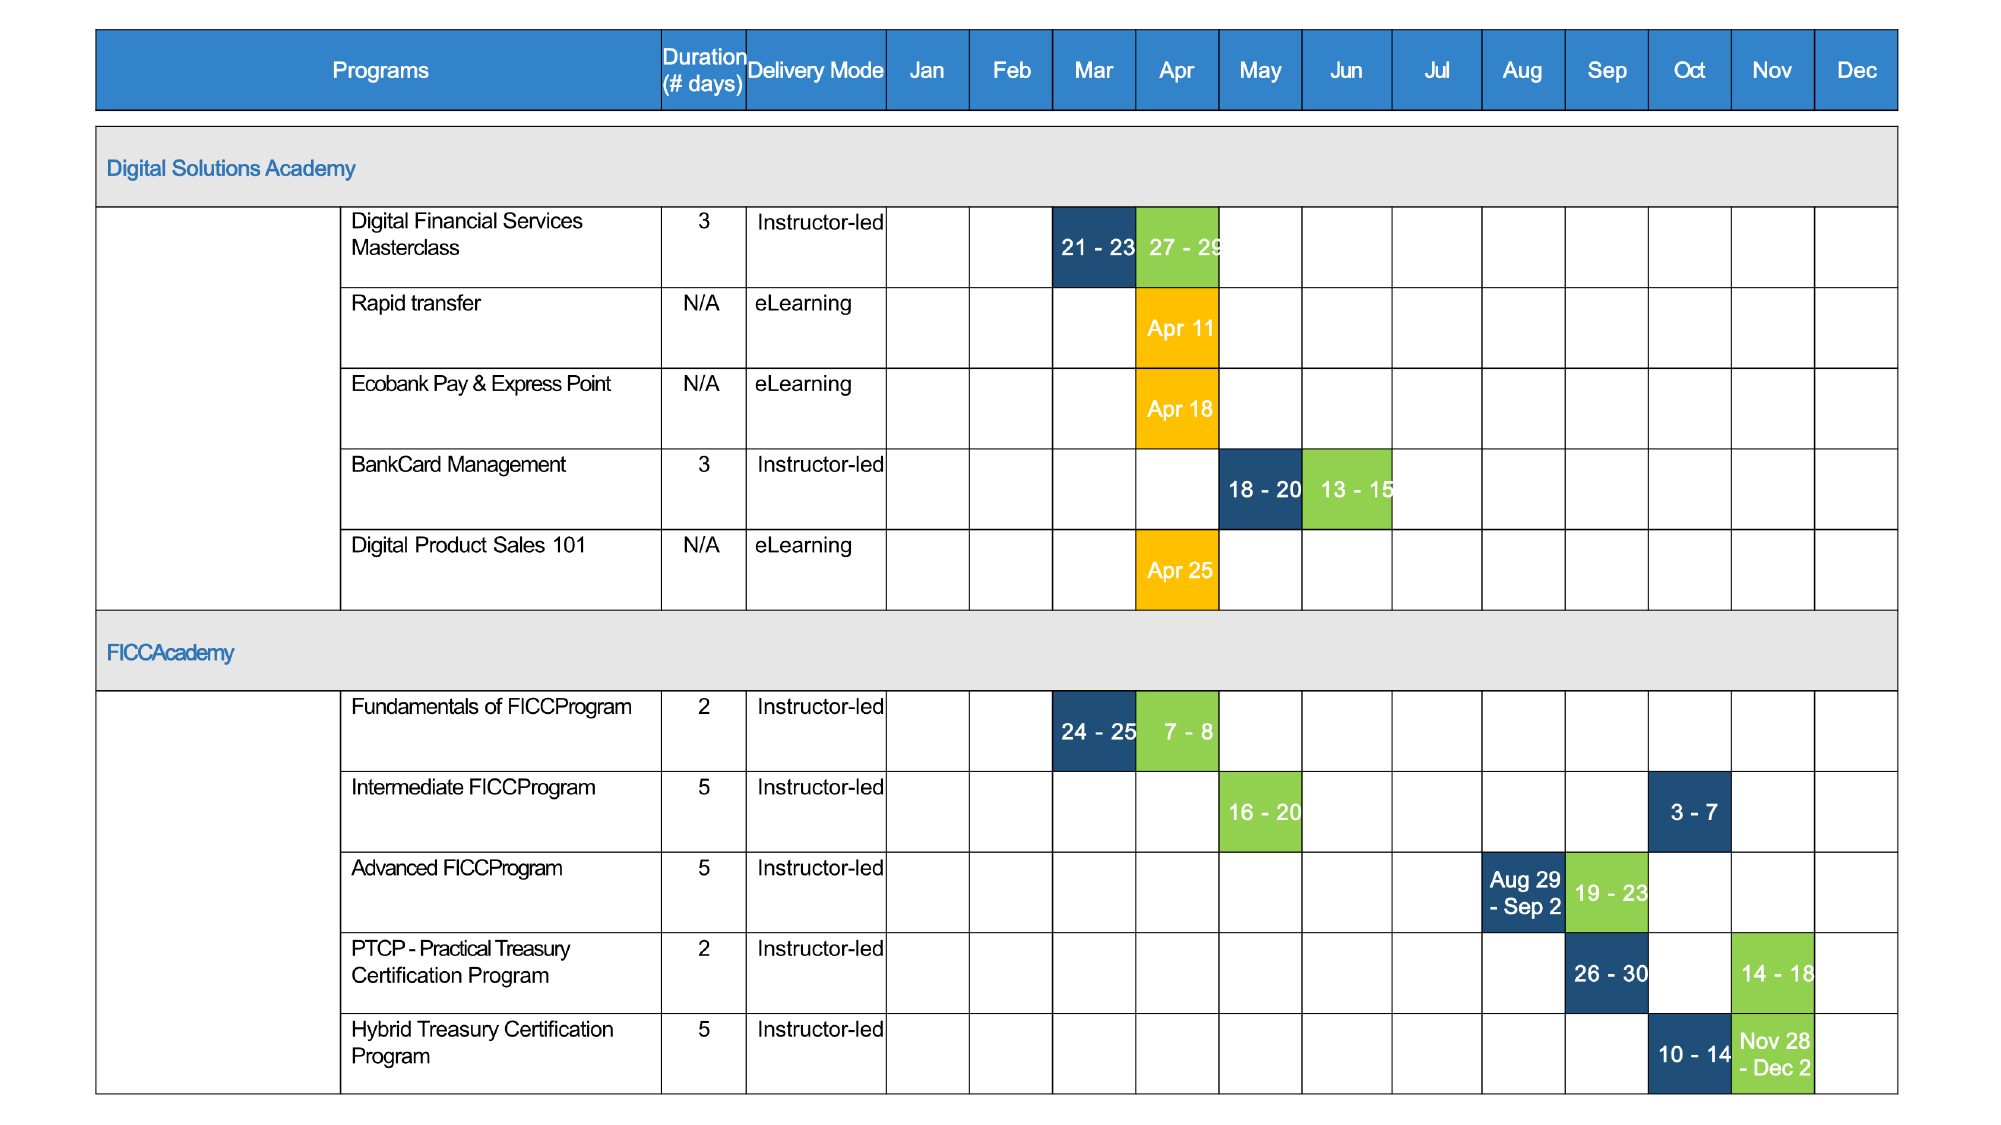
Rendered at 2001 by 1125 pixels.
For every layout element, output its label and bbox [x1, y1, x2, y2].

picture [94, 28, 1903, 1095]
